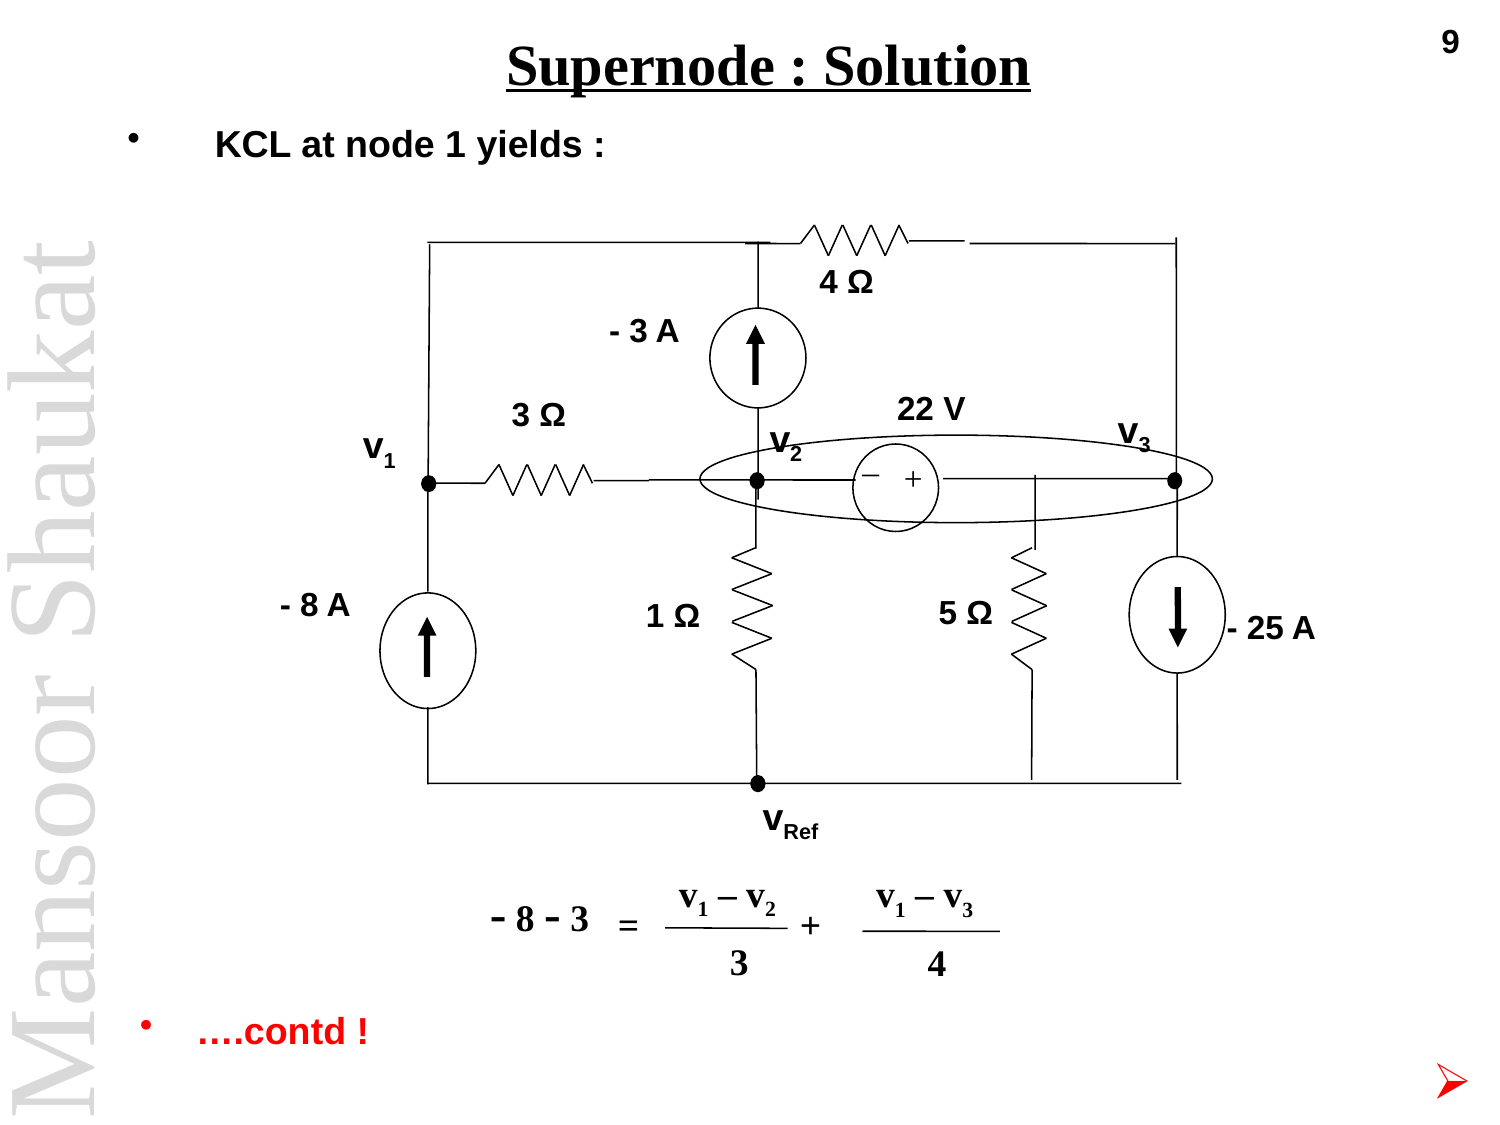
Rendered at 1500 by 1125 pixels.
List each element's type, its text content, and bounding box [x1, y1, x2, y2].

text_box KCL at node 1 yields : [112, 112, 1450, 188]
title Supernode : Solution [112, 24, 1426, 101]
slide_number 9 [1162, 12, 1476, 88]
text_box [1417, 1049, 1500, 1125]
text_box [474, 862, 1001, 992]
text_box ….contd ! [125, 999, 1438, 1063]
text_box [237, 224, 1363, 846]
